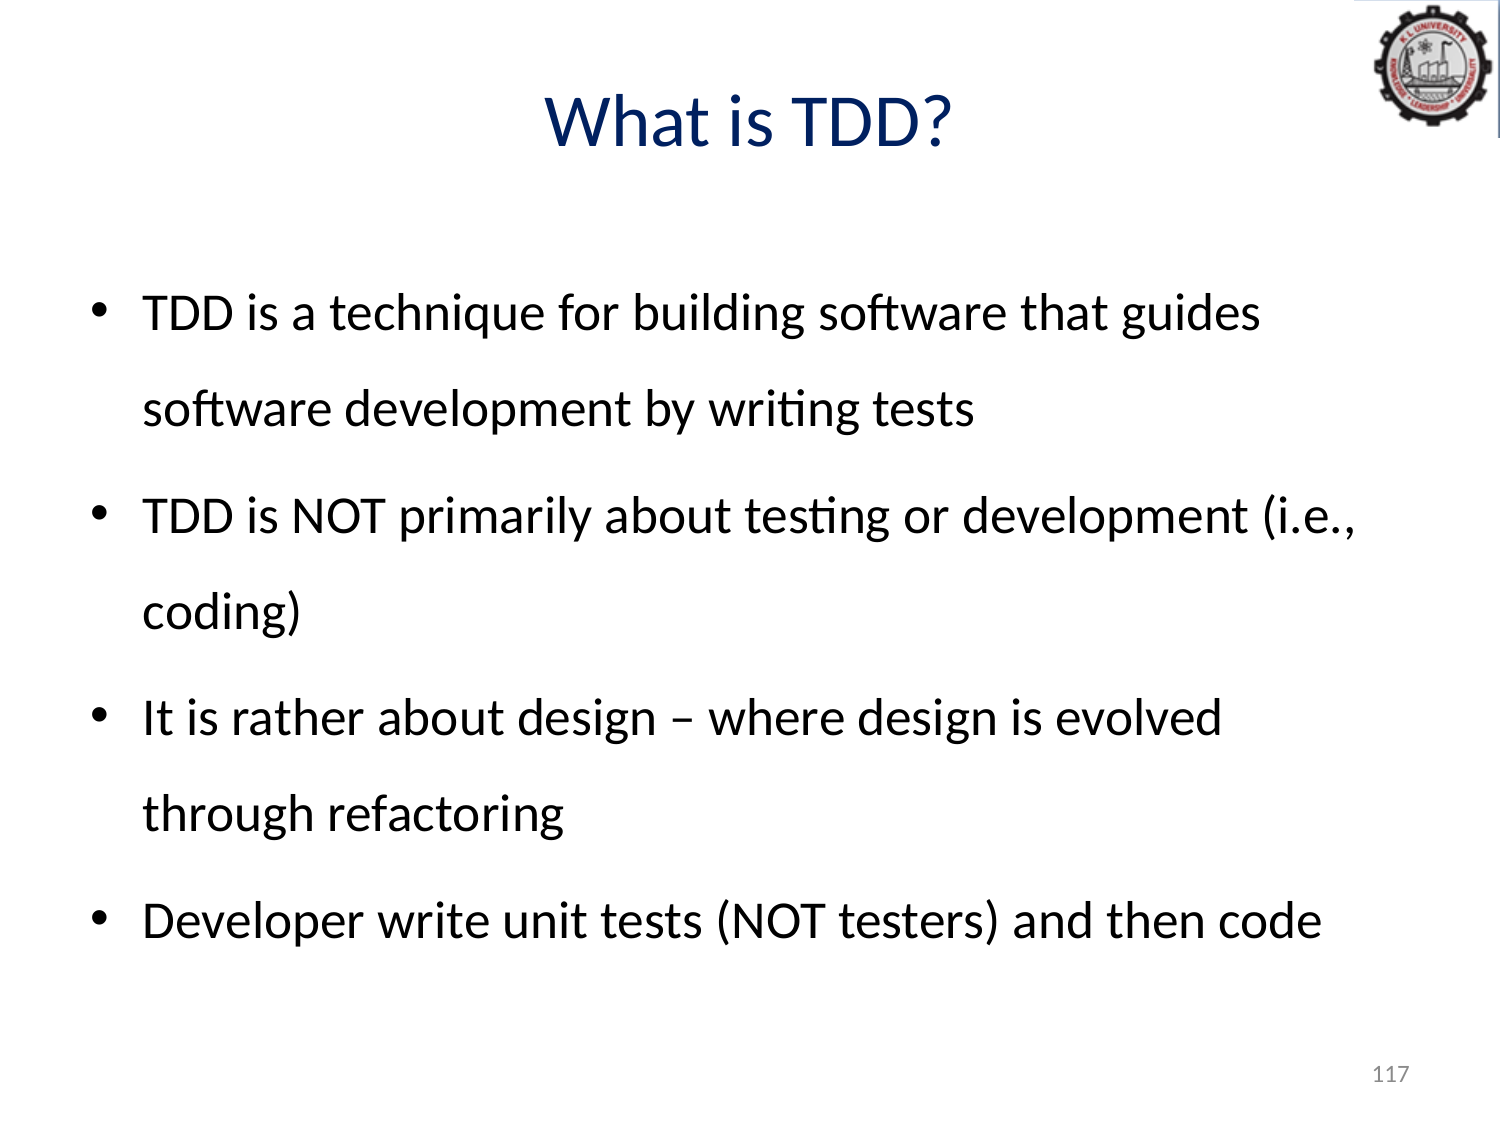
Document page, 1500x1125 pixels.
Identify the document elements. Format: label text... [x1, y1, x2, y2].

list TDD is a technique for building software that guides software development by writing tests TDD is NOT primarily about testing or development (i.e., coding) It is rather about design – where design is evolved through refactoring Developer write unit tests (NOT testers) and then code [75, 237, 1425, 963]
slide_number 117 [1074, 1042, 1425, 1103]
picture [1354, 0, 1500, 138]
title What is TDD? [75, 45, 1425, 188]
